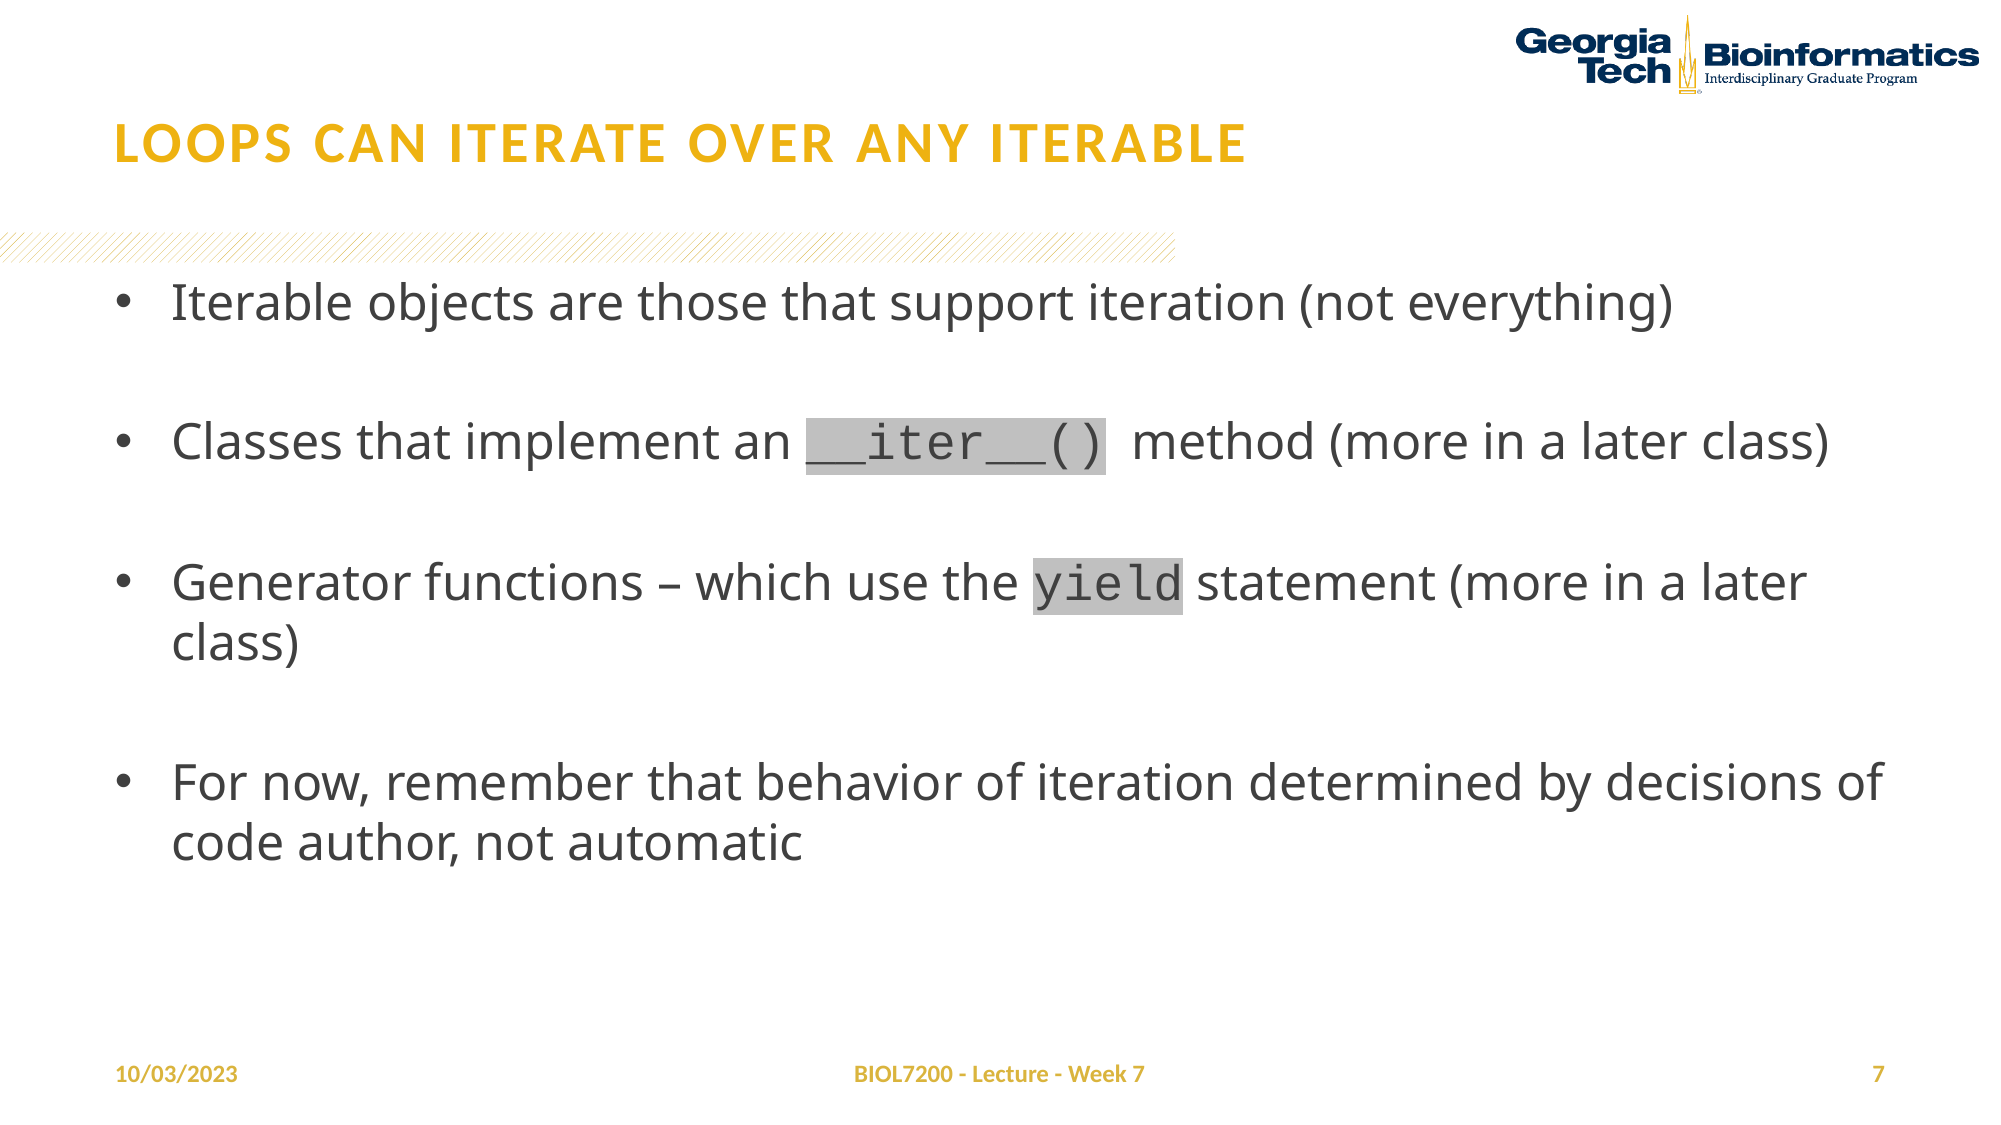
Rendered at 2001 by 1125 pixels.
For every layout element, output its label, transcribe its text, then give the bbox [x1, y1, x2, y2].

list Iterable objects are those that support iteration (not everything) Classes that implement an __iter__() method (more in a later class) Generator functions – which use the yield statement (more in a later class) For now, remember that behavior of iteration determined by decisions of code author, not automatic [99, 262, 1900, 1005]
footer BIOL7200 - Lecture - Week 7 [683, 1042, 1317, 1103]
title Loops can iterate over any iterable [99, 45, 1900, 233]
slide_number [99, 1042, 567, 1103]
slide_number 7 [1433, 1042, 1900, 1103]
picture [1516, 15, 1979, 94]
